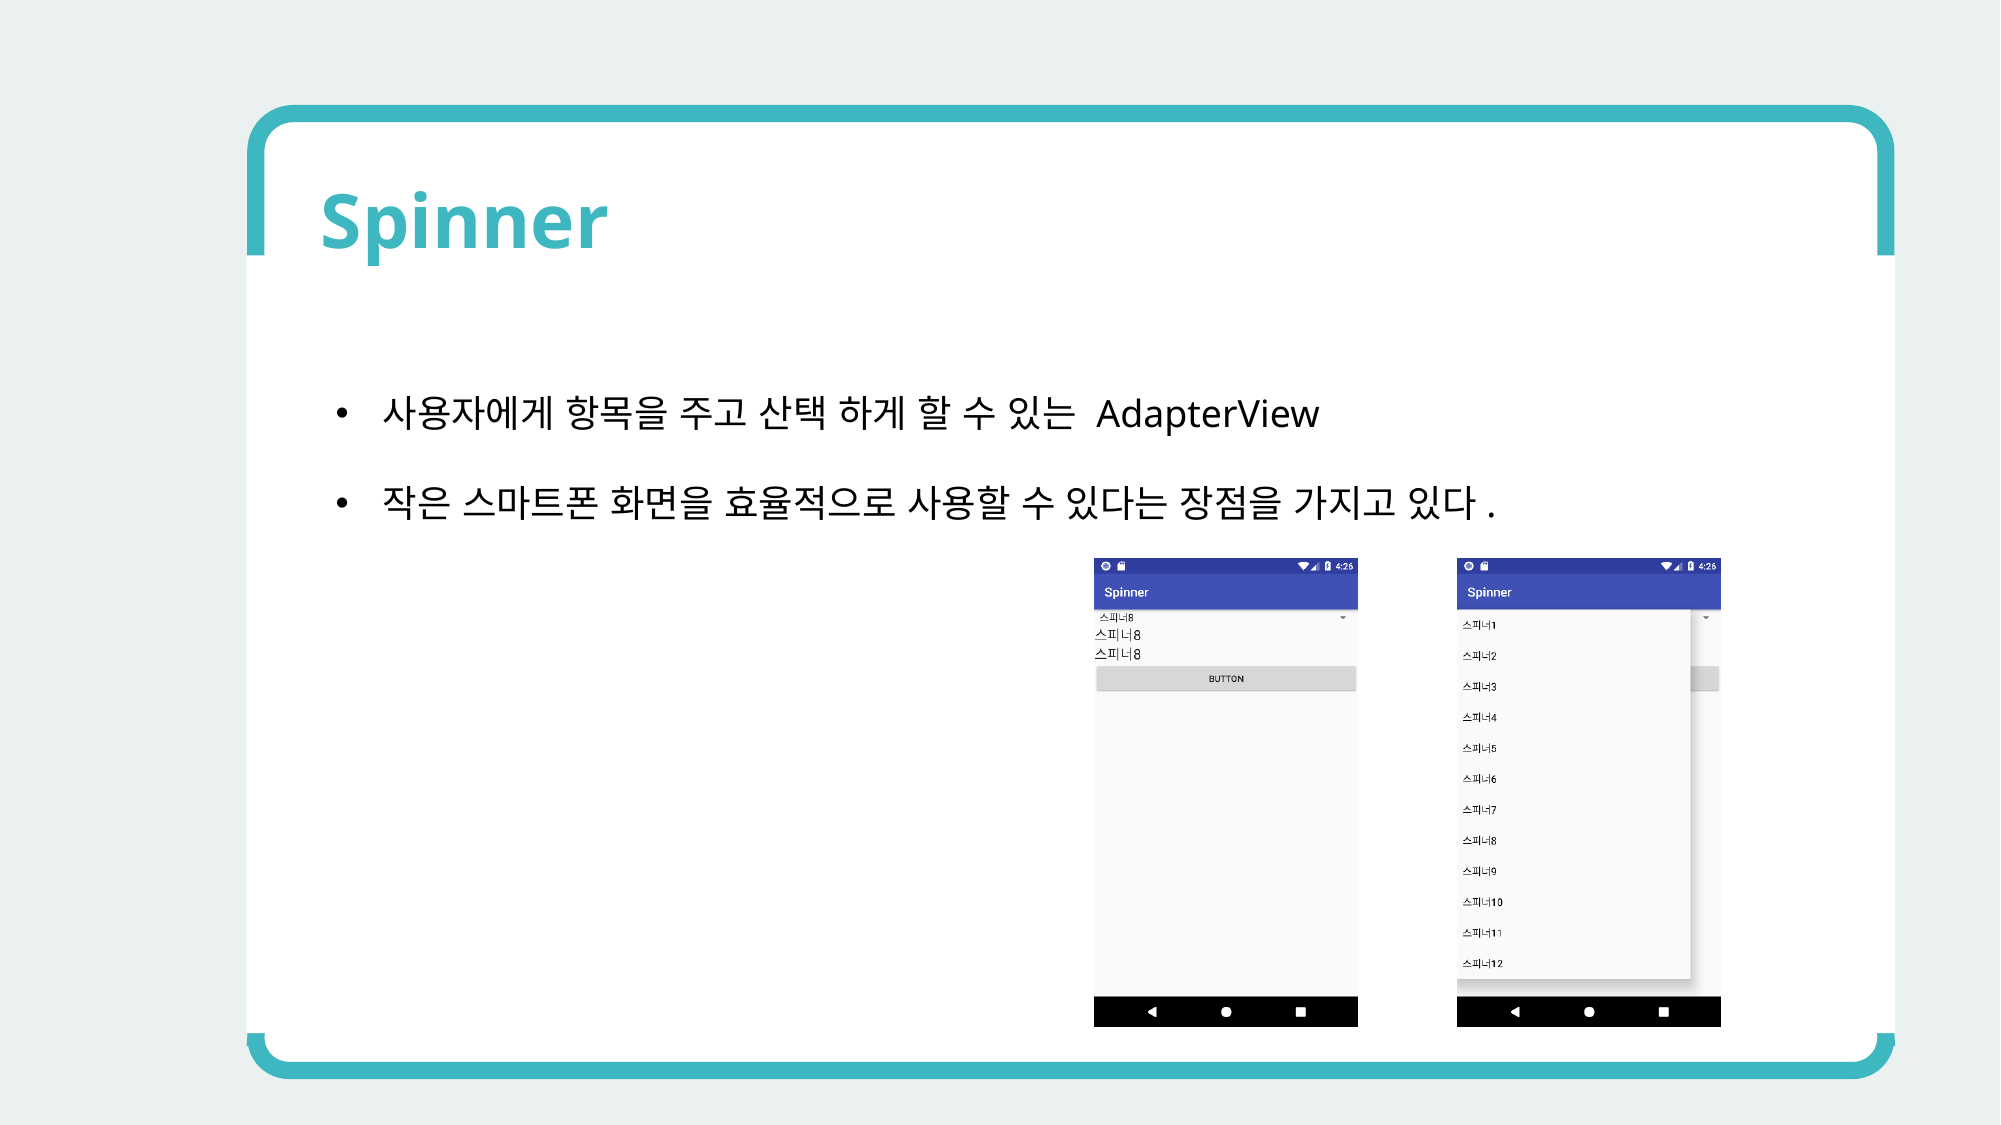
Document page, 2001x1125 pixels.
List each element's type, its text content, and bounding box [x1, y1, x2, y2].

text_box [254, 112, 1887, 254]
text_box Spinner [320, 173, 1821, 264]
text_box [246, 254, 1896, 1034]
text_box 사용자에게 항목을 주고 산택 하게 할 수 있는 AdapterView 작은 스마트폰 화면을 효율적으로 사용할 수 있다는 장점을 가지고 있다. [320, 338, 1821, 533]
picture [1457, 558, 1721, 1027]
text_box [254, 1034, 1888, 1072]
text_box [0, 0, 2000, 1125]
picture [1094, 558, 1358, 1027]
